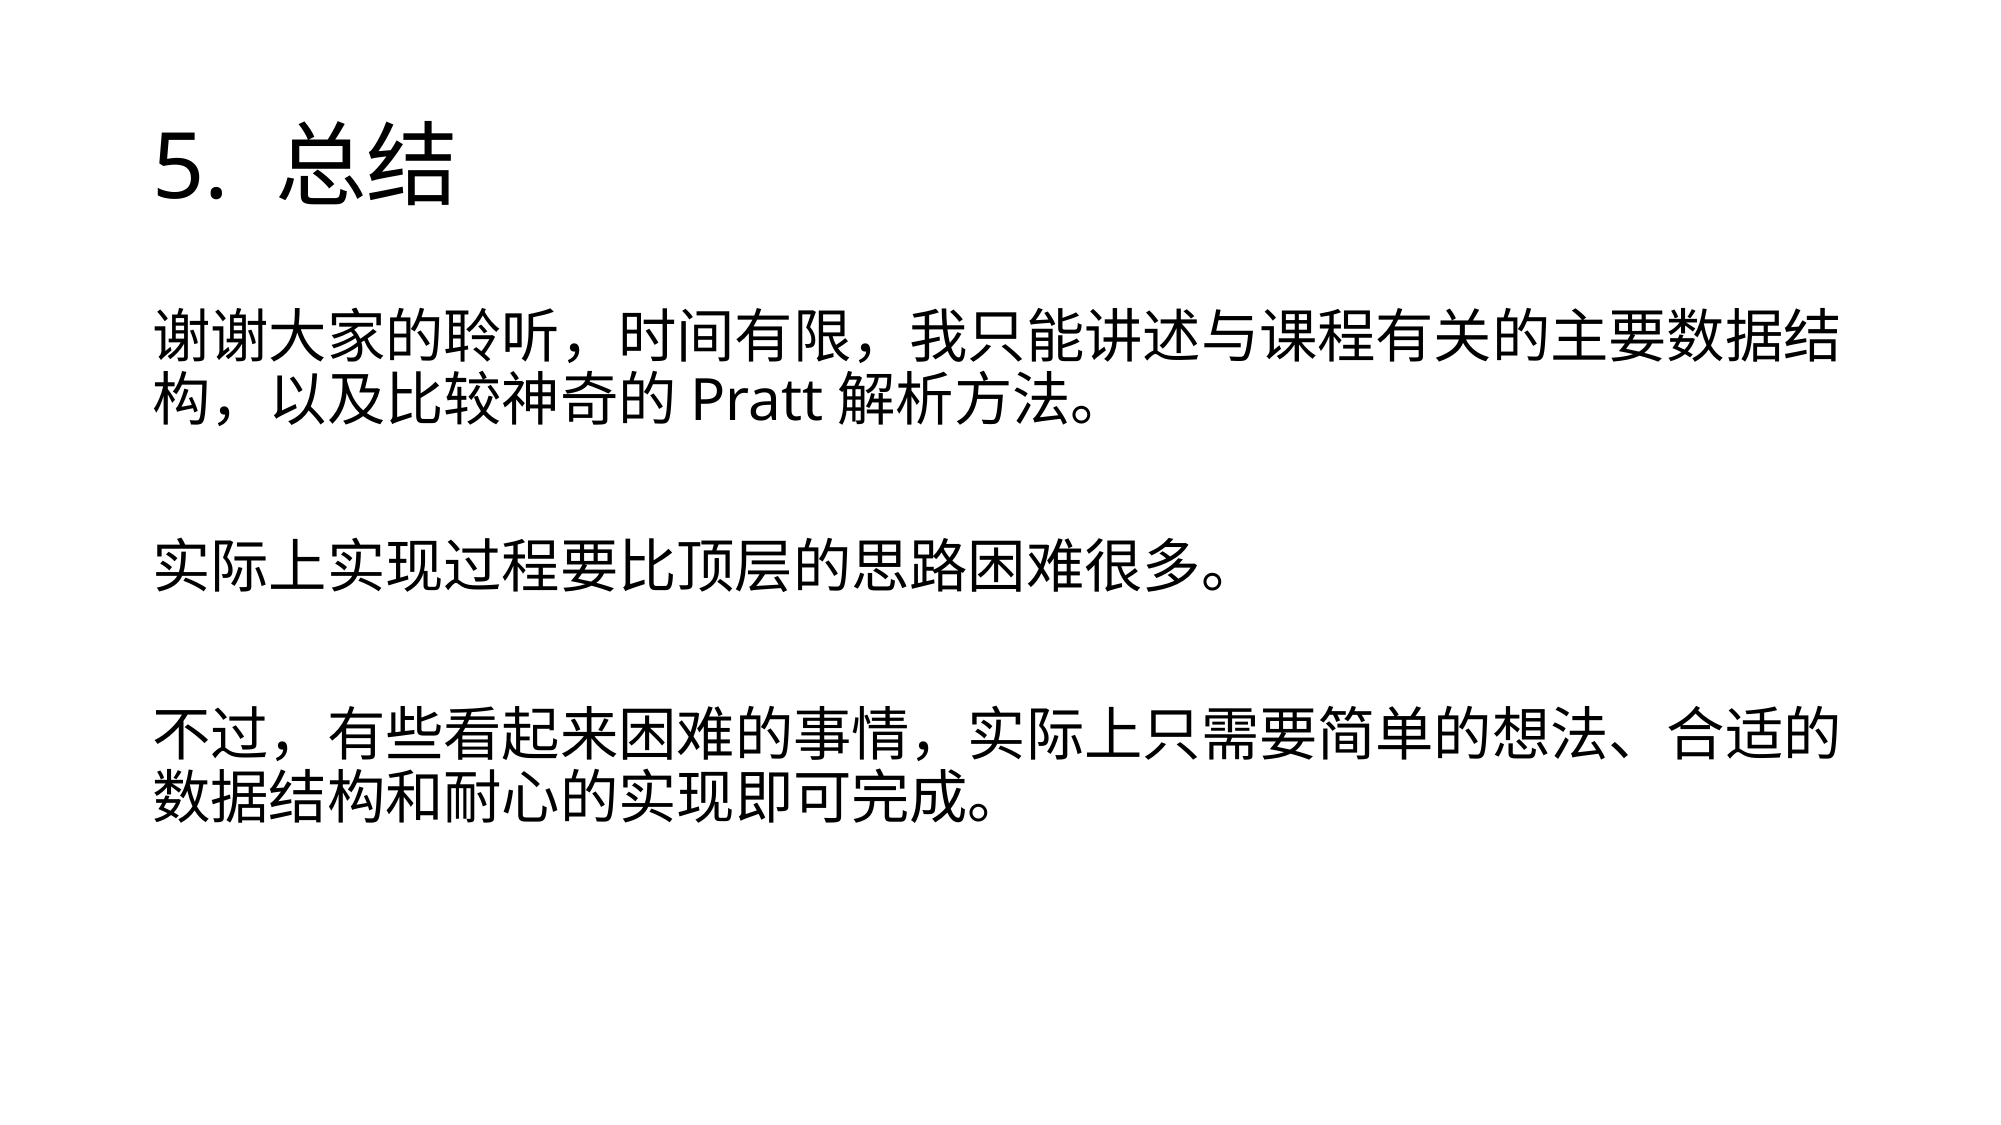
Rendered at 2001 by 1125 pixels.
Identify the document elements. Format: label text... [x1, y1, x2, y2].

title 5. 总结 [137, 59, 1863, 278]
list 谢谢大家的聆听，时间有限，我只能讲述与课程有关的主要数据结构，以及比较神奇的Pratt解析方法。 实际上实现过程要比顶层的思路困难很多。 不过，有些看起来困难的事情，实际上只需要简单的想法、合适的数据结构和耐心的实现即可完成。 [137, 299, 1863, 1014]
